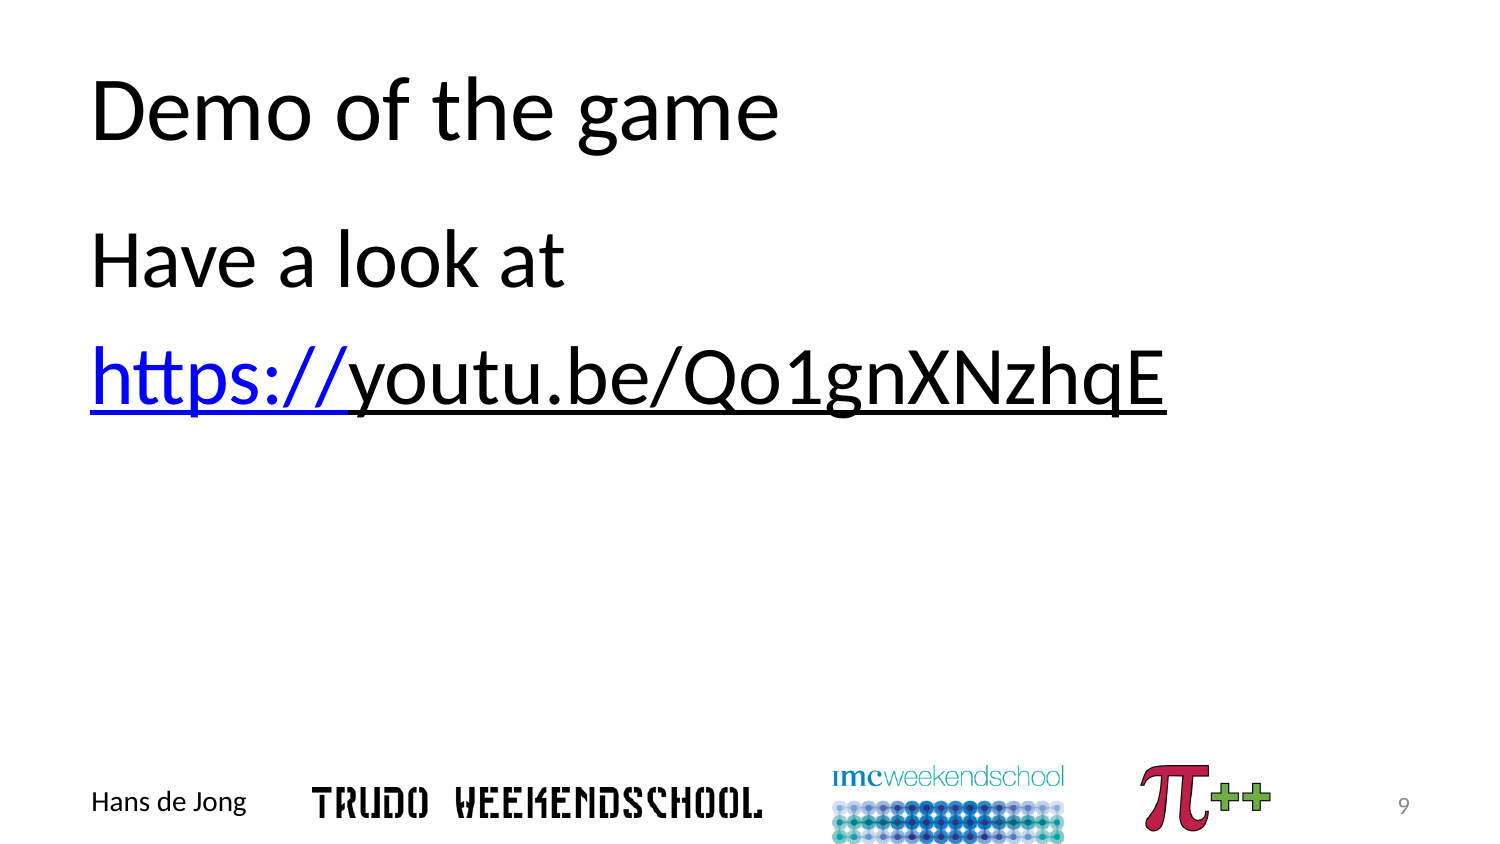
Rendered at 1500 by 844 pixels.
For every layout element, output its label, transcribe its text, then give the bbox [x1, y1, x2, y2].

picture [1139, 764, 1271, 832]
picture [832, 765, 1064, 844]
slide_number 9 [1340, 782, 1425, 827]
title Demo of the game [75, 33, 1425, 175]
picture [312, 787, 762, 818]
list Have a look at https://youtu.be/Qo1gnXNzhqE [75, 196, 1425, 754]
